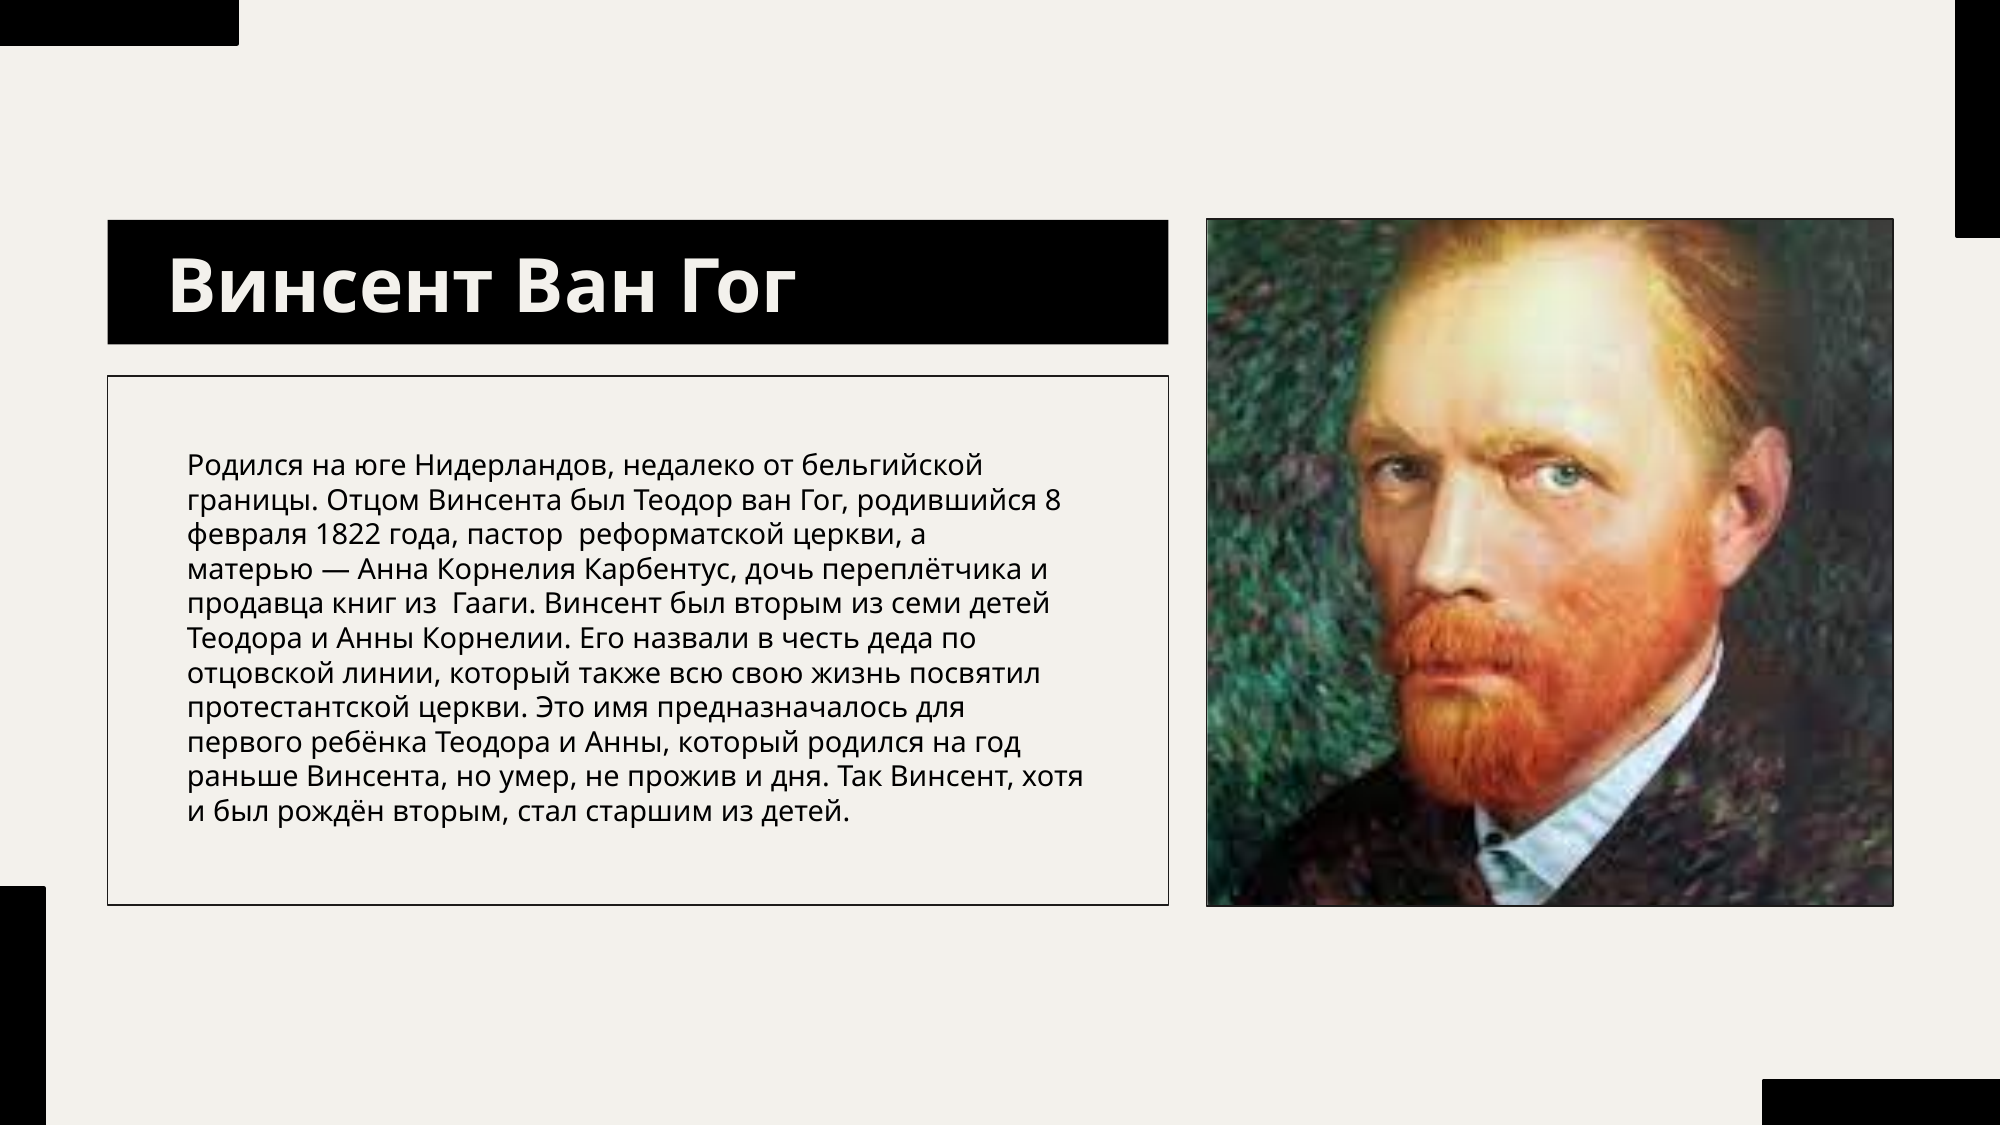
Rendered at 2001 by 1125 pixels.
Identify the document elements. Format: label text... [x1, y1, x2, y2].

list Родился на юге Нидерландов, недалеко от бельгийской границы. Отцом Винсента был Теодор ван Гог, родившийся 8 февраля 1822 года, пастор реформатской церкви, а матерью — Анна Корнелия Карбентус, дочь переплётчика и продавца книг из Гааги. Винсент был вторым из семи детей Теодора и Анны Корнелии. Его назвали в честь деда по отцовской линии, который также всю свою жизнь посвятил протестантской церкви. Это имя предназначалось для первого ребёнка Теодора и Анны, который родился на год раньше Винсента, но умер, не прожив и дня. Так Винсент, хотя и был рождён вторым, стал старшим из детей. [166, 422, 1110, 852]
title Винсент Ван Гог [107, 219, 1169, 345]
text_box [0, 0, 239, 46]
text_box [1955, 0, 2000, 238]
picture [1206, 219, 1893, 906]
text_box [0, 886, 46, 1125]
text_box [1762, 1079, 2000, 1125]
